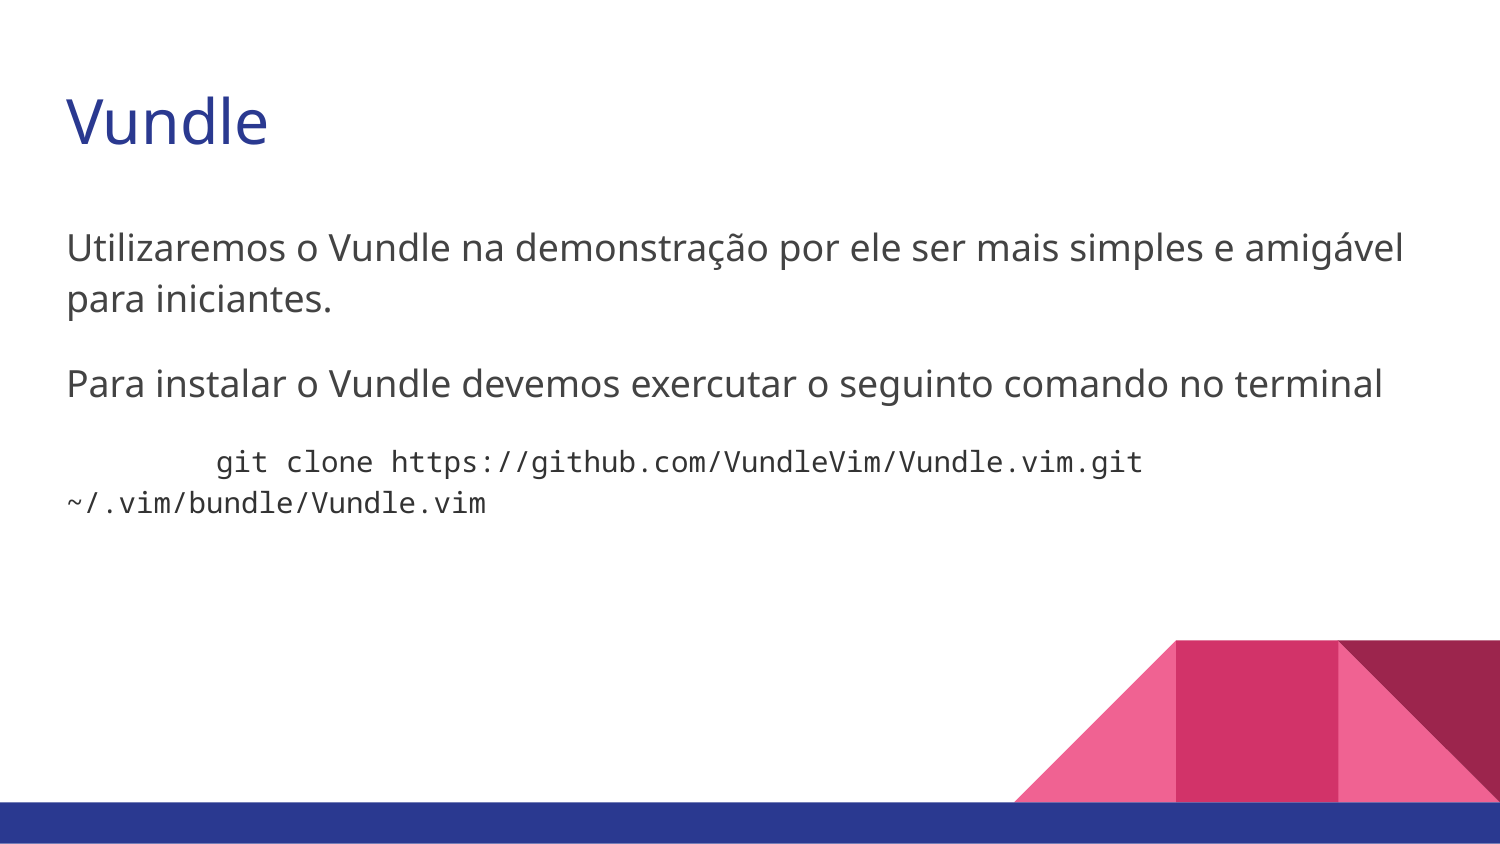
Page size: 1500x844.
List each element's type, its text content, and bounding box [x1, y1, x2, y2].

list Utilizaremos o Vundle na demonstração por ele ser mais simples e amigável para iniciantes. Para instalar o Vundle devemos exercutar o seguinto comando no terminal git clone https://github.com/VundleVim/Vundle.vim.git ~/.vim/bundle/Vundle.vim [51, 201, 1449, 750]
title Vundle [51, 67, 1449, 167]
